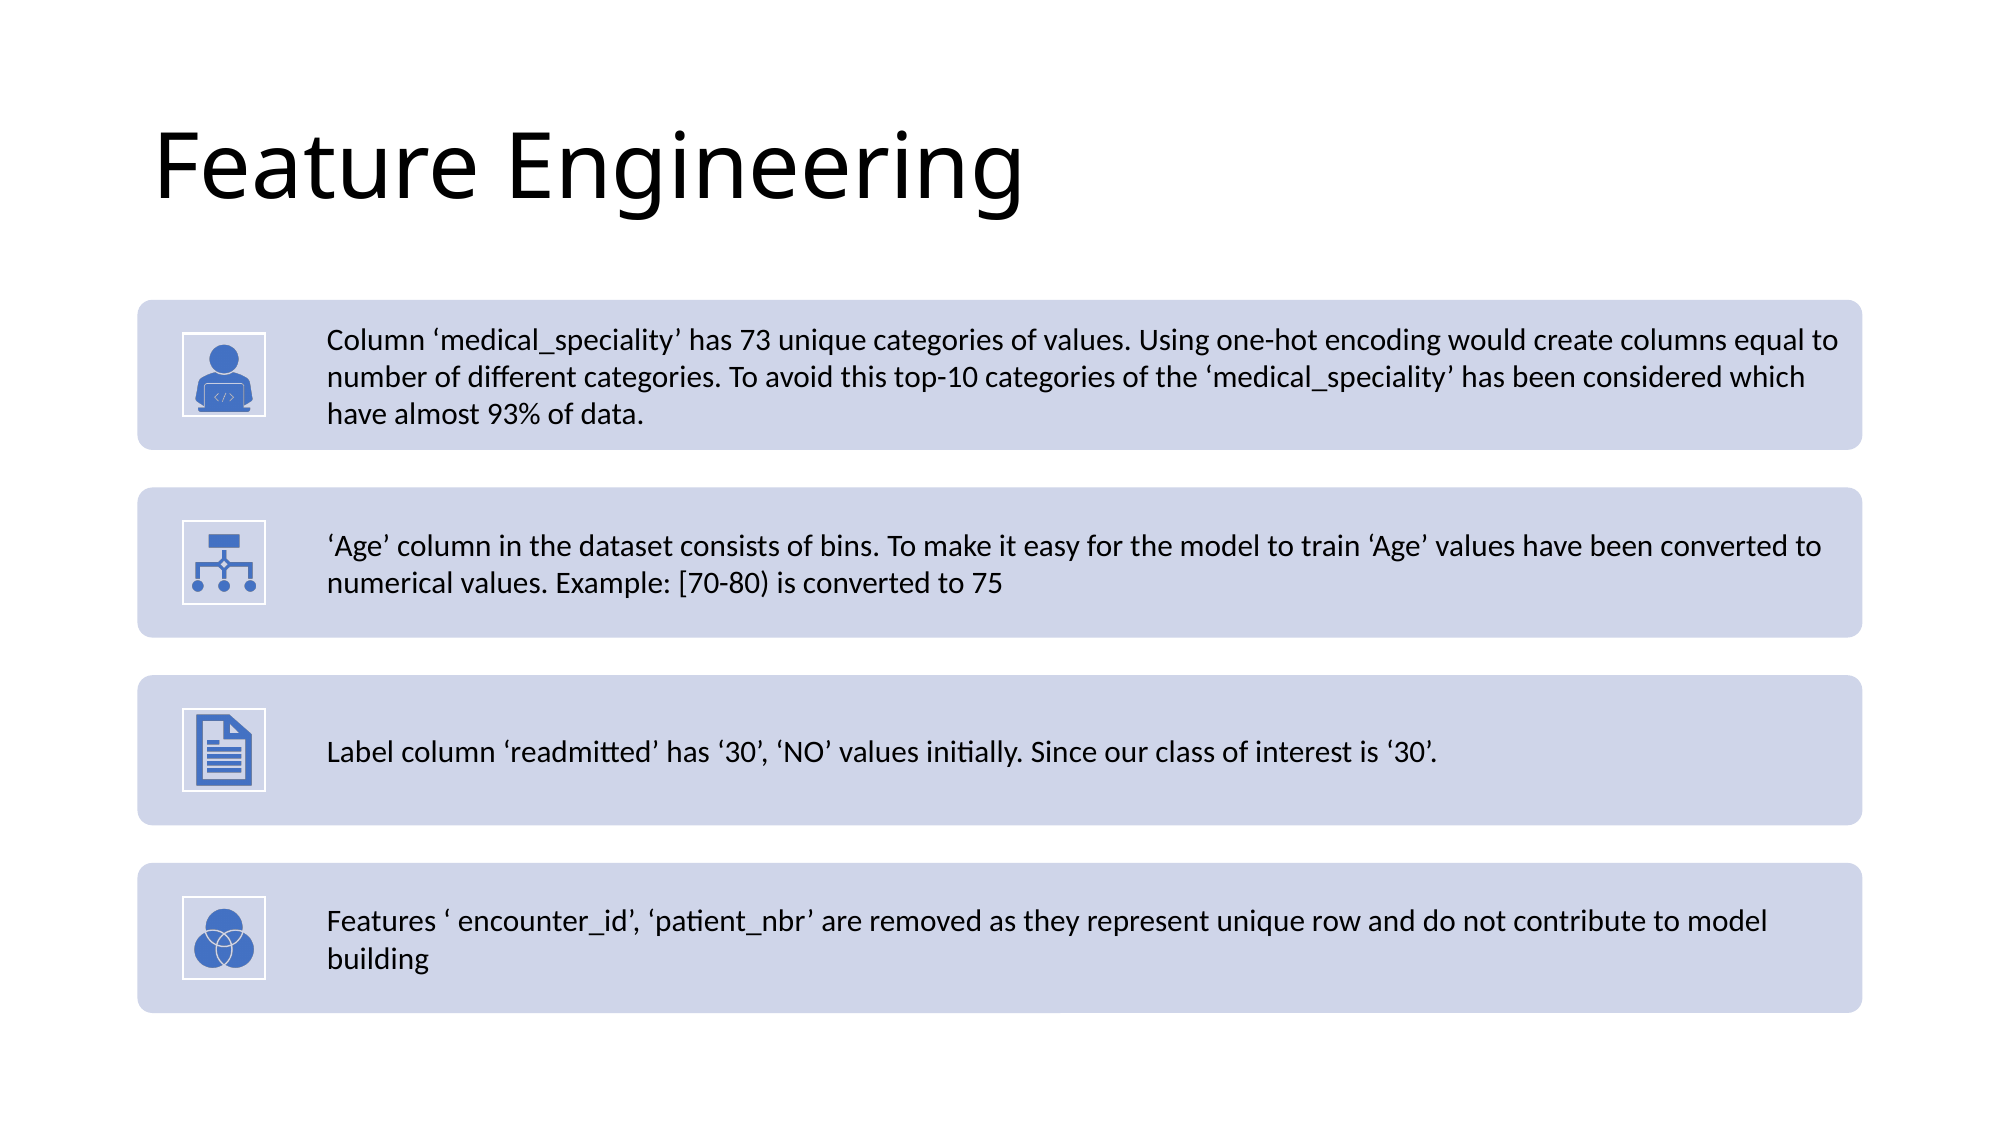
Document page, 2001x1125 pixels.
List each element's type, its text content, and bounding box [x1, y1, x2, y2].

title Feature Engineering [137, 59, 1863, 278]
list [137, 299, 1863, 1014]
